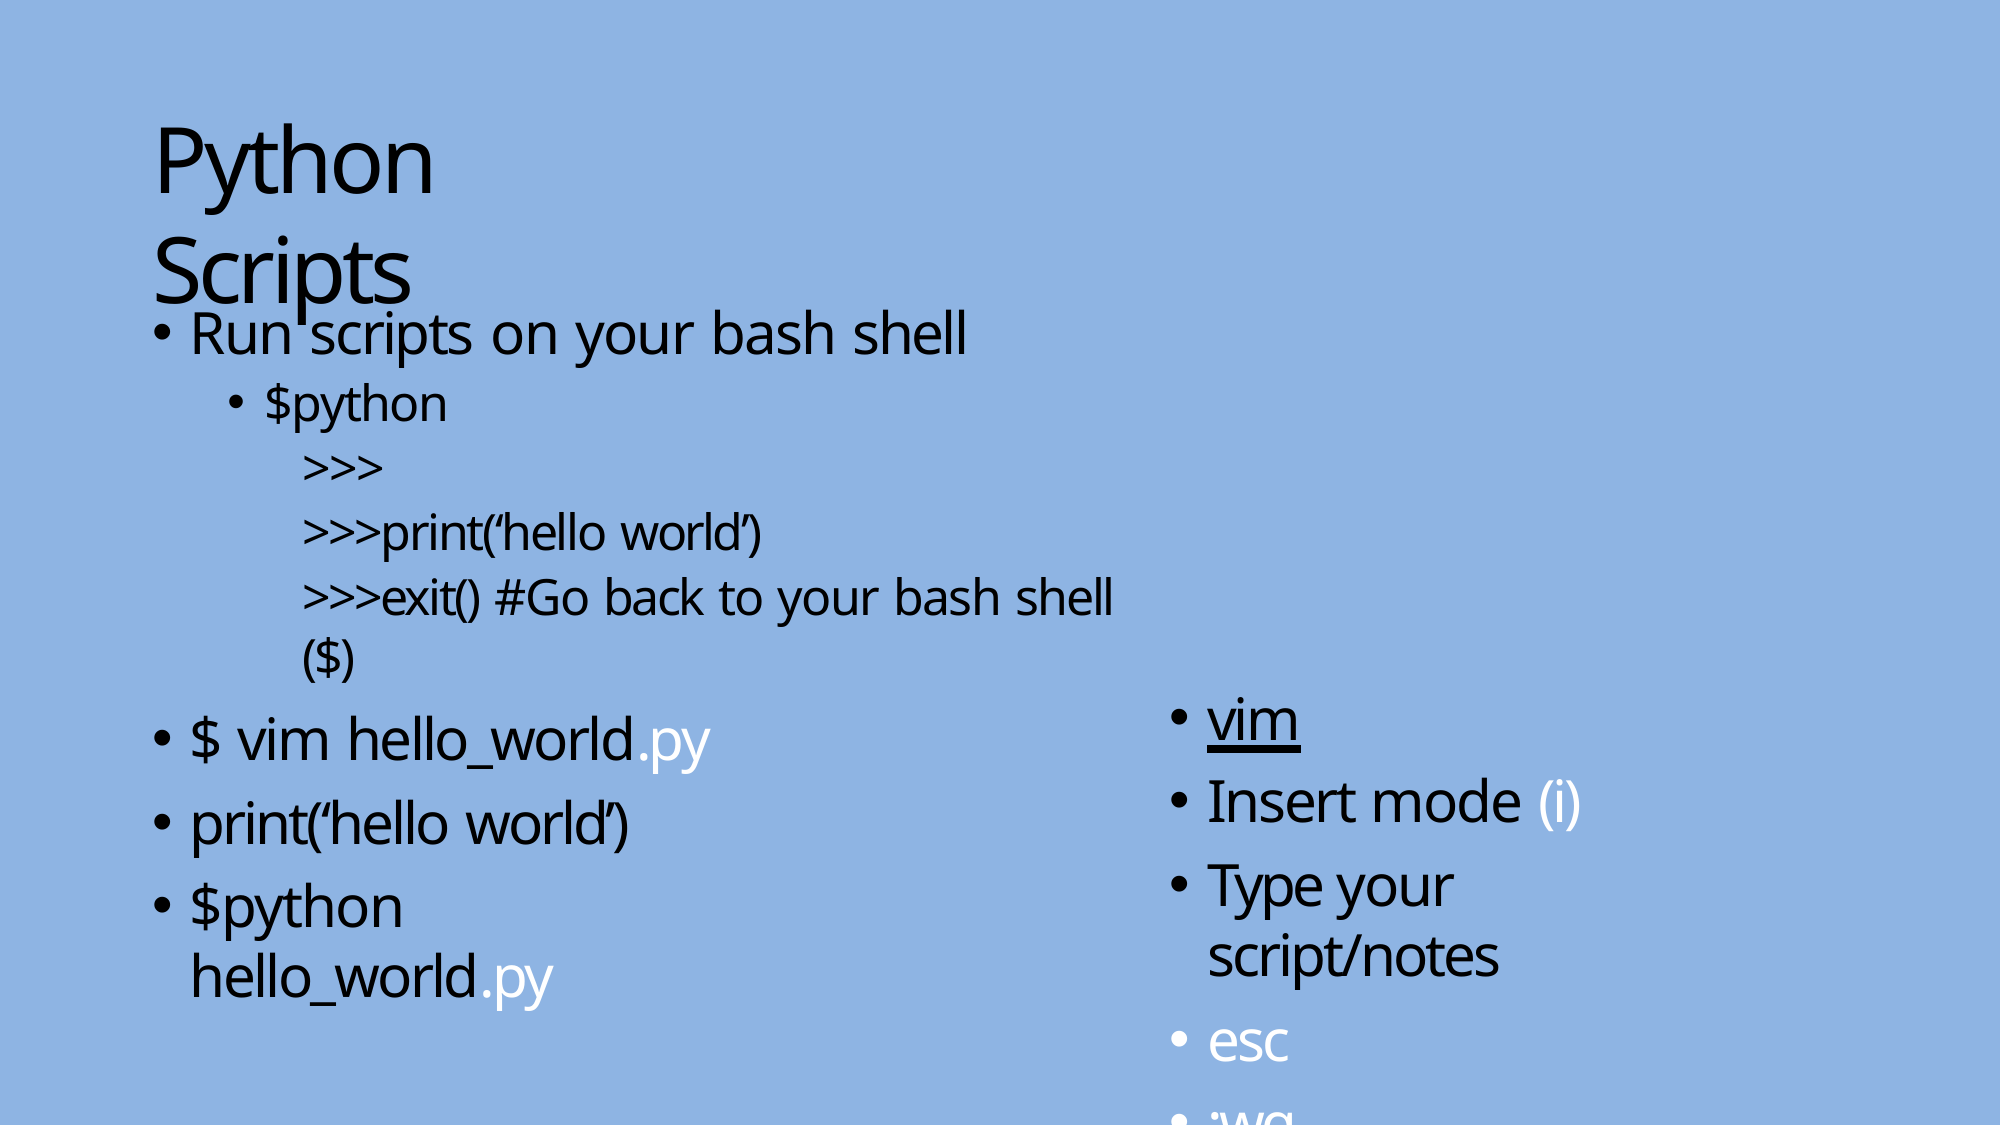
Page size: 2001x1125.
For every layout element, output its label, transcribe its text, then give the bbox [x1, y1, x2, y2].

text_box Run scripts on your bash shell $python >>> >>>print(‘hello world’) >>>exit() #Go back to your bash shell ($) [150, 288, 1119, 686]
text_box vim Insert mode (i) Type your script/notes esc :wq [1167, 666, 1741, 1125]
text_box $ vim hello_world.py print(‘hello world’) $python hello_world.py [150, 687, 758, 1010]
title Python Scripts [150, 100, 681, 288]
